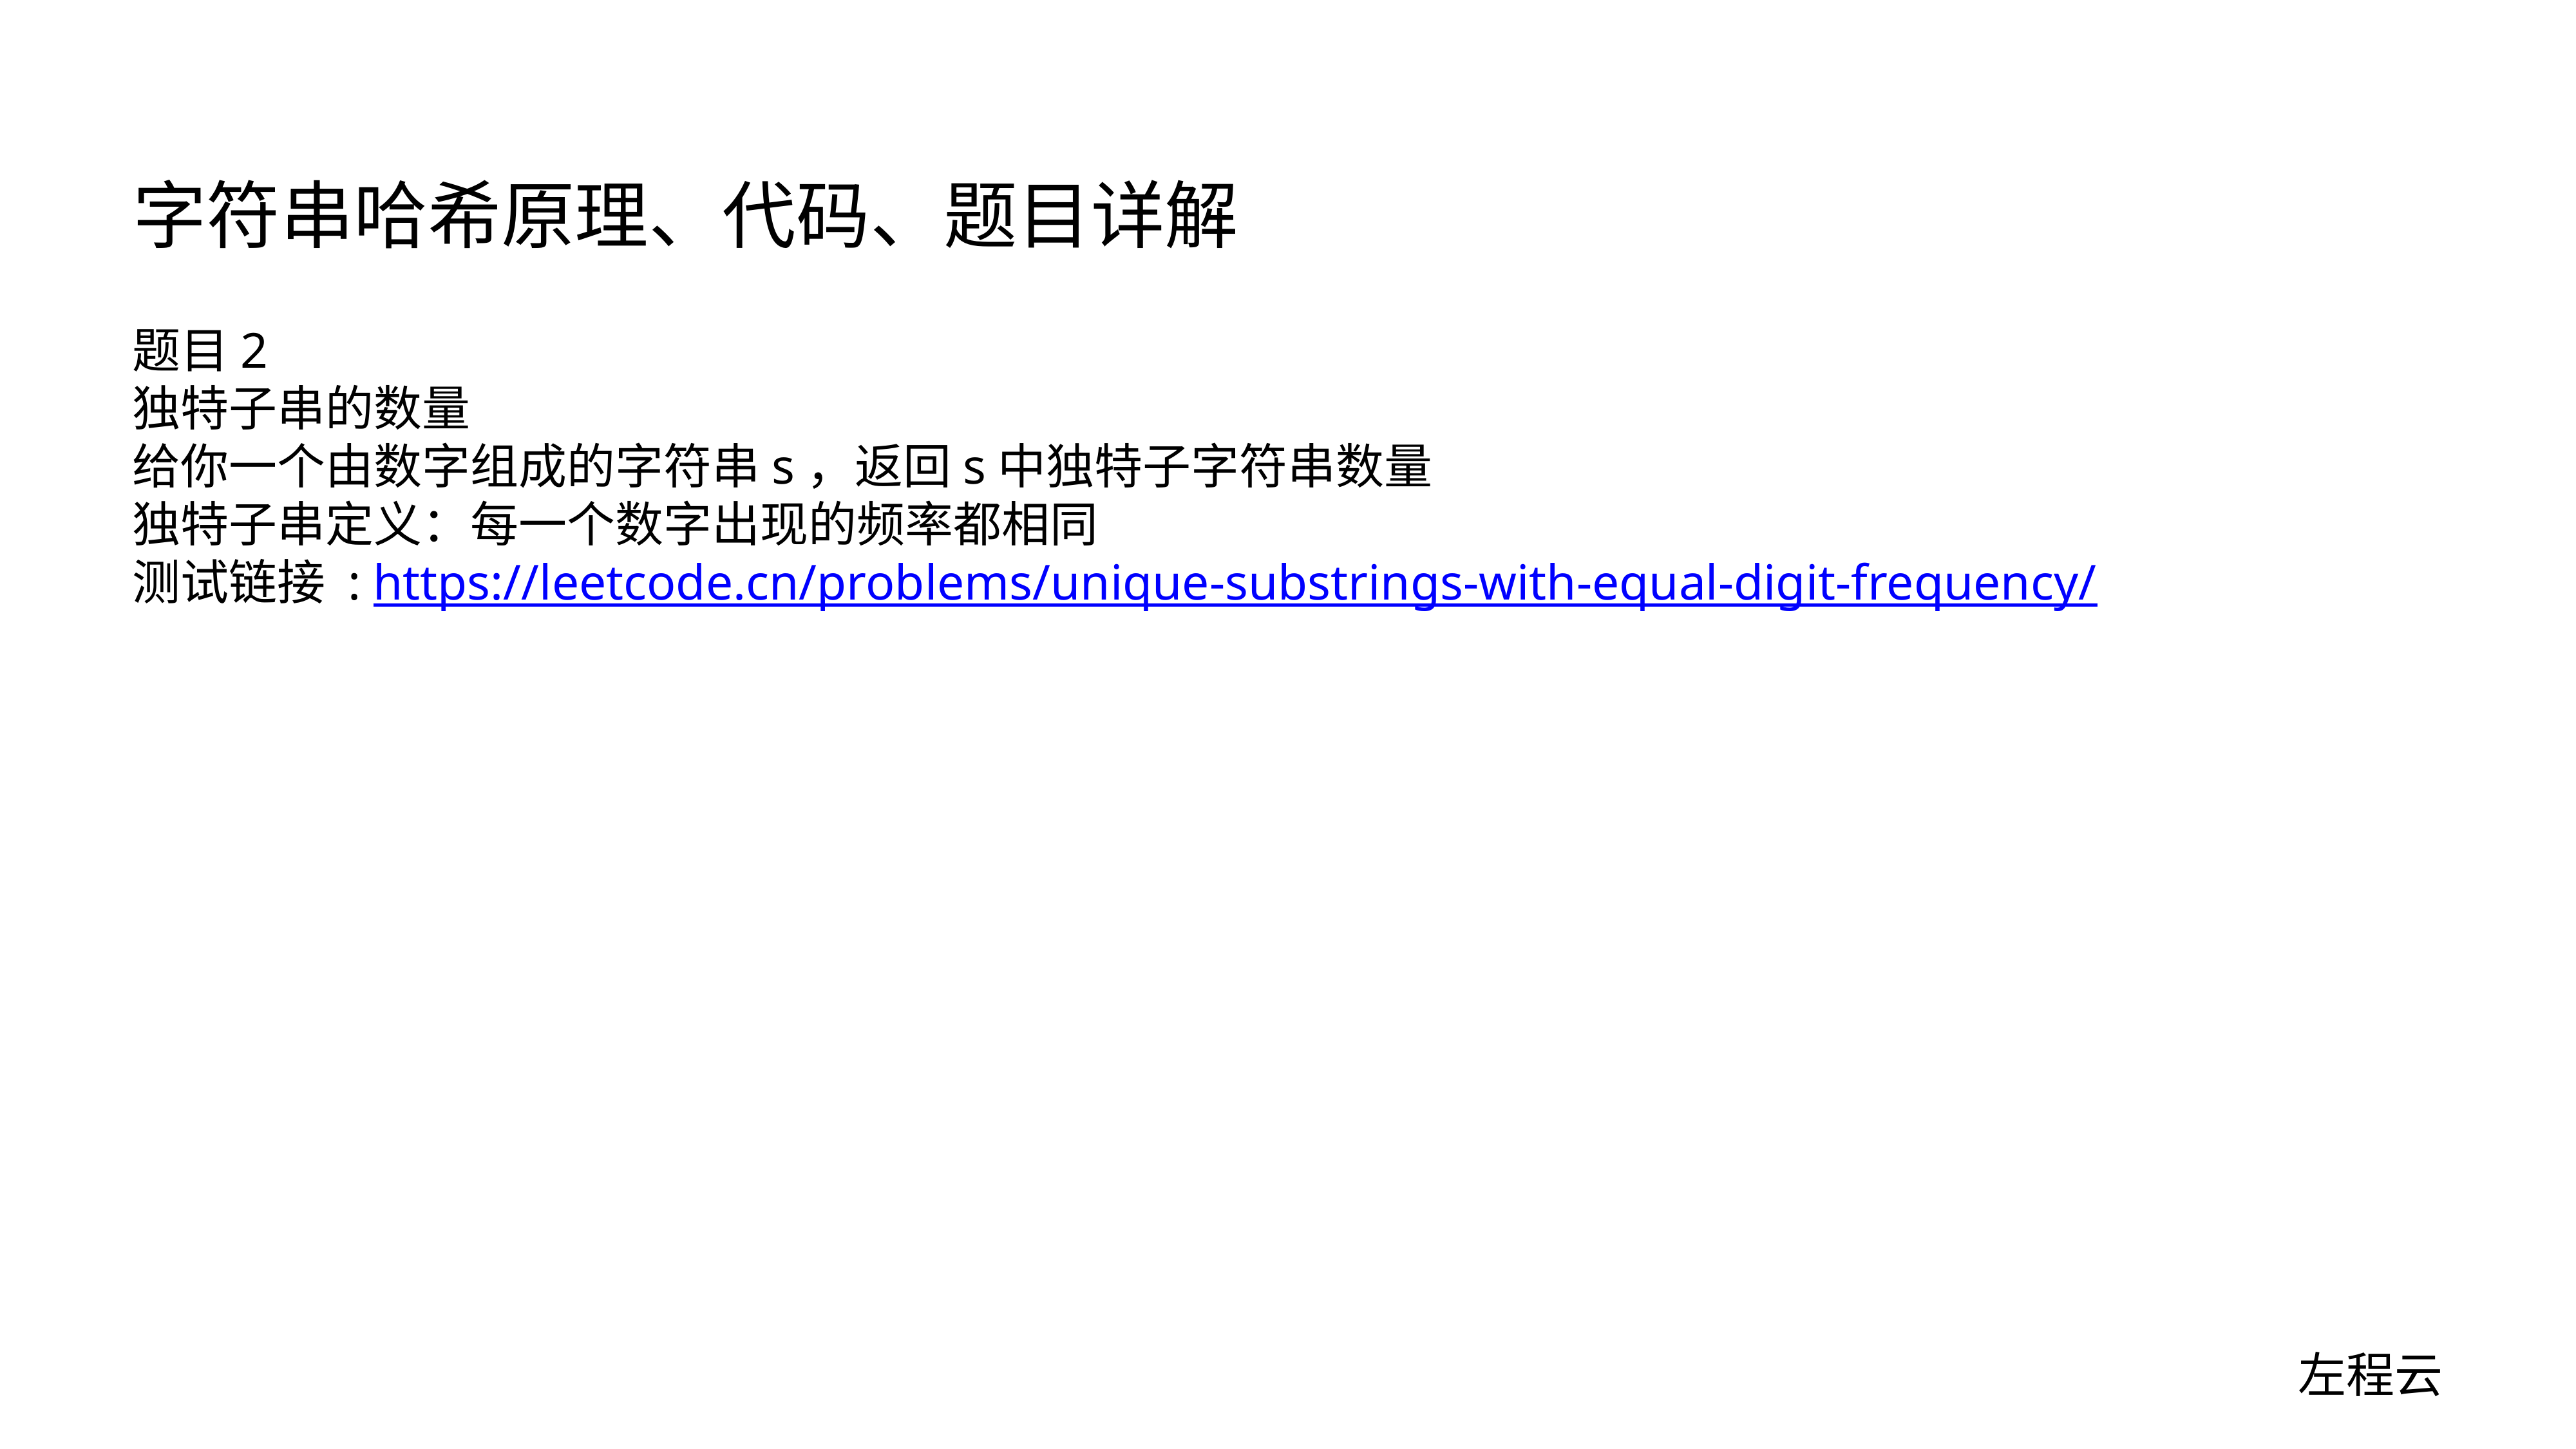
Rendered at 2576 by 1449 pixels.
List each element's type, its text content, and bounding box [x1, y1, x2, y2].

text_box 左程云 [127, 1339, 2449, 1408]
text_box 题目2 独特子串的数量 给你一个由数字组成的字符串s，返回s中独特子字符串数量 独特子串定义：每一个数字出现的频率都相同 测试链接 : https://leetcode.cn/problems/unique-substrings-with-equal-digit-frequency/ [127, 314, 2449, 1304]
title 字符串哈希原理、代码、题目详解 [127, 48, 2449, 263]
